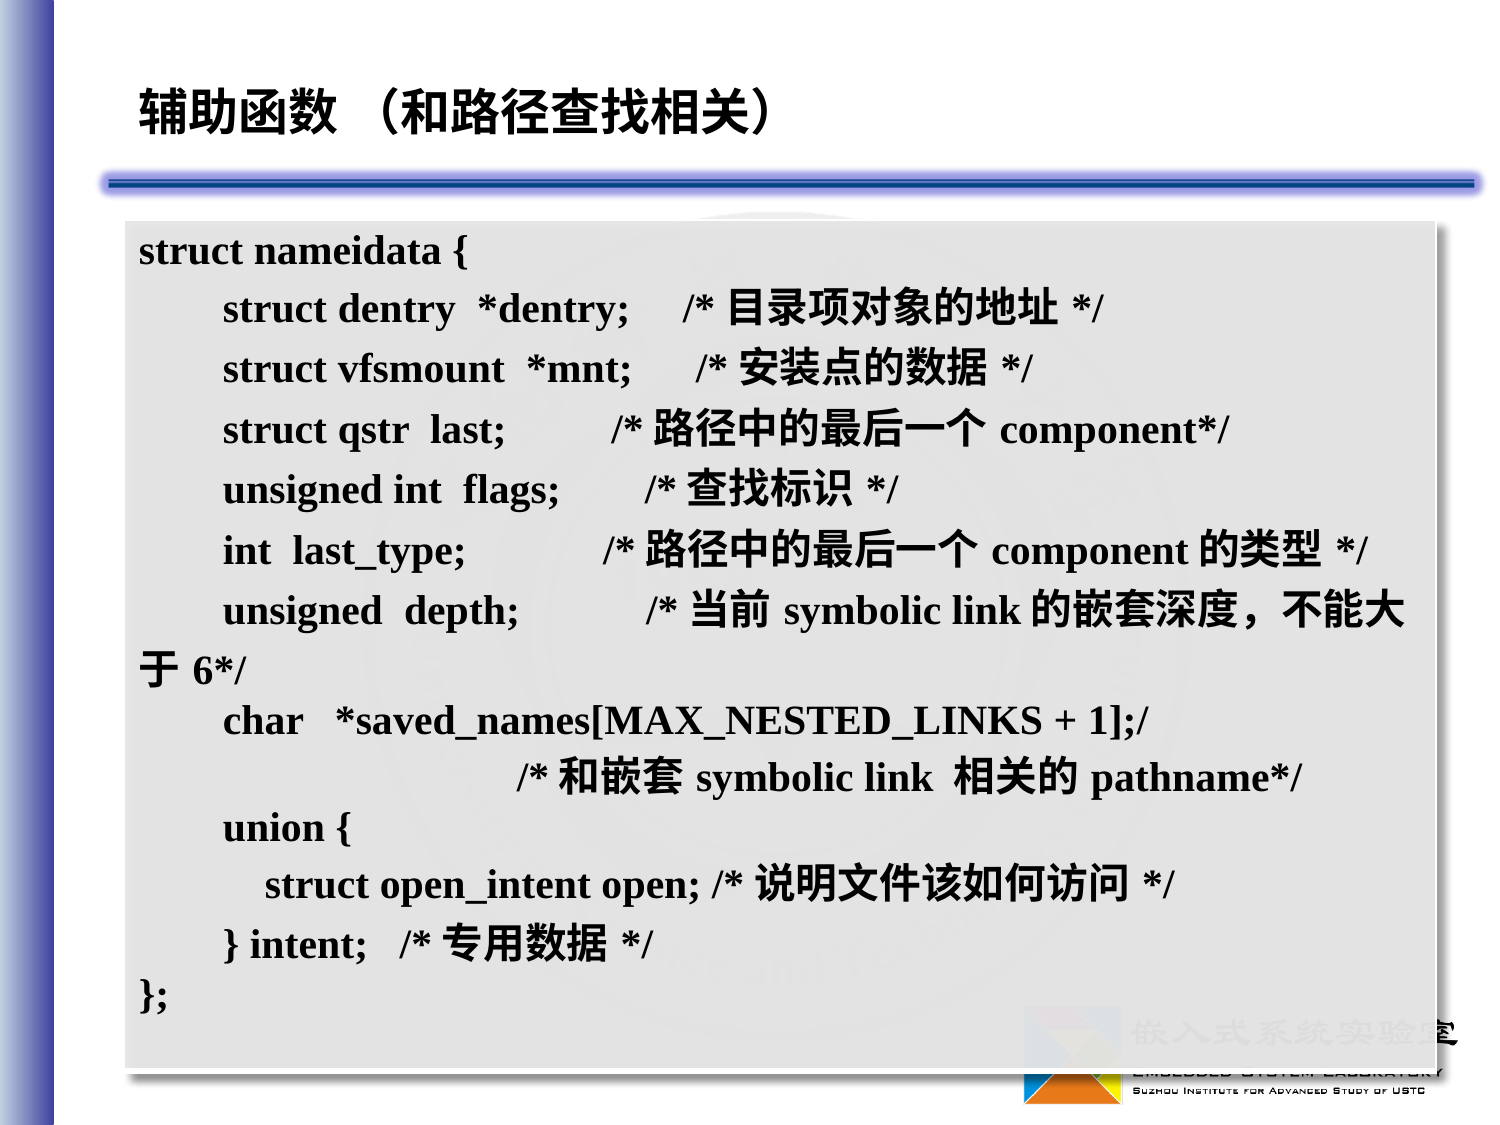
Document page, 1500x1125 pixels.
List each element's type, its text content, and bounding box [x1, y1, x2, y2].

picture [88, 160, 1495, 219]
picture [1021, 1004, 1459, 1105]
title 辅助函数 （和路径查找相关） [123, 42, 1459, 149]
table_header struct nameidata { struct dentry *dentry; /*目录项对象的地址*/ struct vfsmount *mnt; /*安装点的数据*/ struct qstr last; /*路径中的最后一个component*/ unsigned int flags; /*查找标识*/ int last_type; /*路径中的最后一个component的类型*/ unsigned depth; /*当前symbolic link的嵌套深度，不能大于6*/ char *saved_names[MAX_NESTED_LINKS + 1];/ /*和嵌套symbolic link 相关的pathname*/ union { struct open_intent open; /*说明文件该如何访问*/ } intent; /*专用数据*/ }; [125, 221, 1435, 1068]
